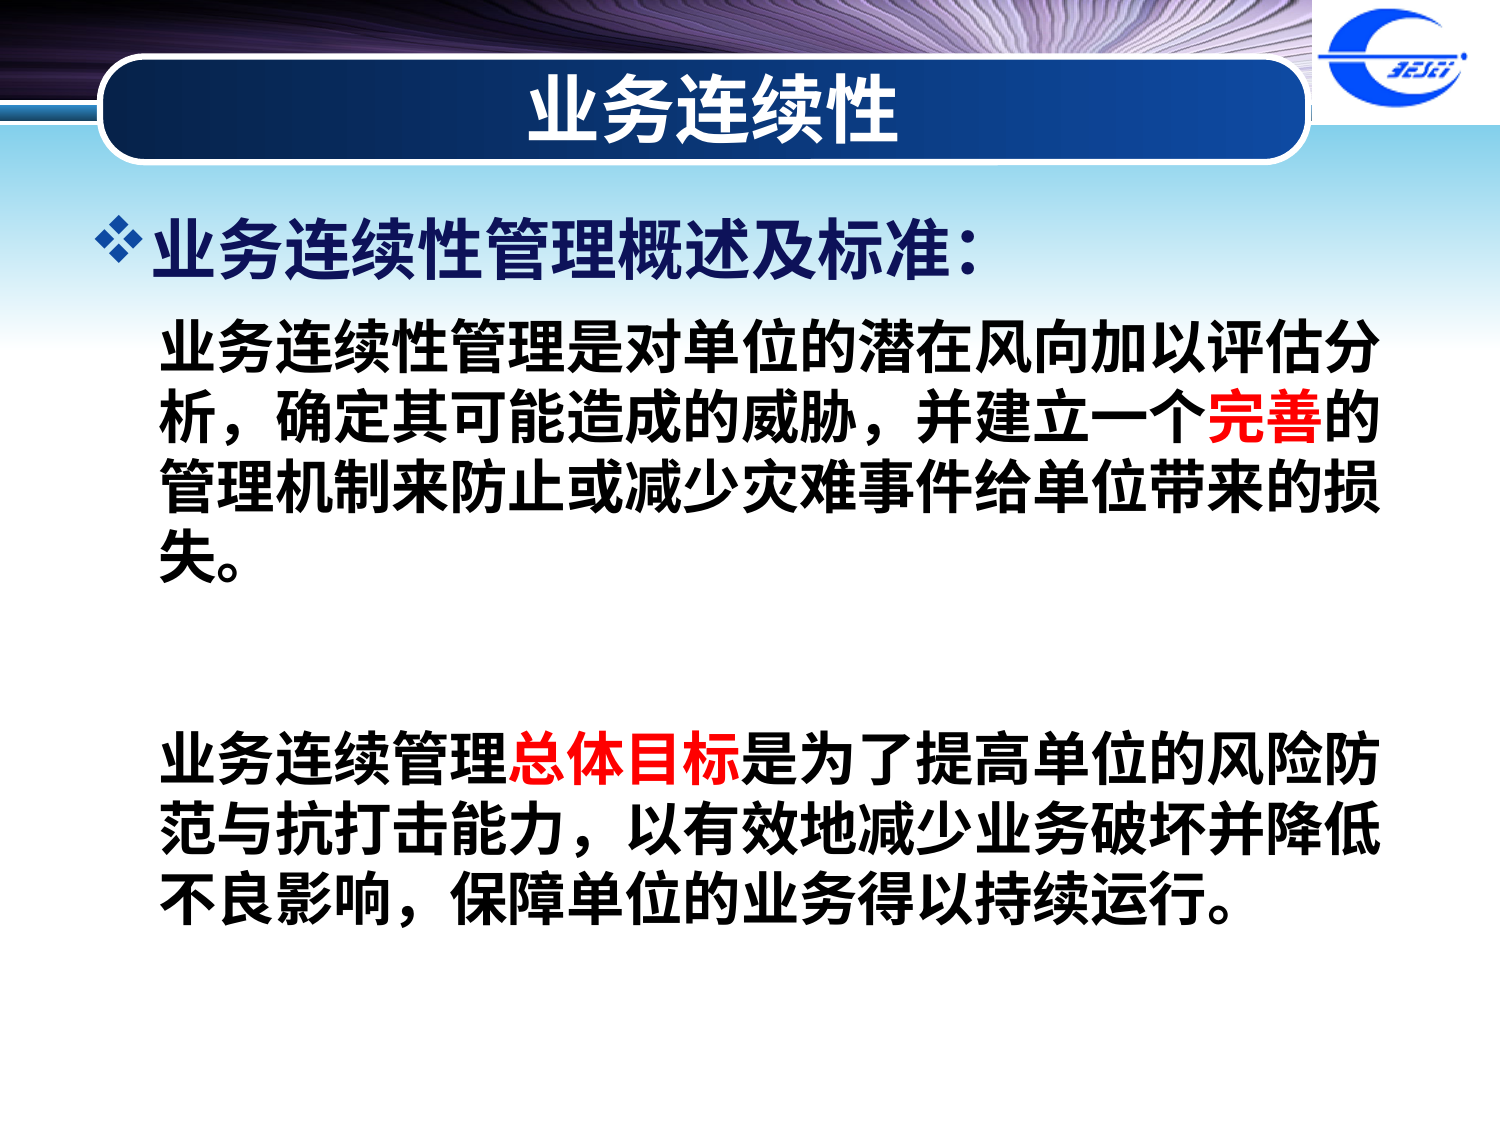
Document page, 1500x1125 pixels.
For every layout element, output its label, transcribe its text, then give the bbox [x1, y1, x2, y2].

text_box 业务连续性管理是对单位的潜在风向加以评估分析，确定其可能造成的威胁，并建立一个完善的管理机制来防止或减少灾难事件给单位带来的损失。 [143, 302, 1400, 598]
title 业务连续性 [137, 61, 1288, 155]
picture [0, 0, 1500, 125]
list 业务连续性管理概述及标准： [74, 199, 1426, 1038]
text_box 业务连续管理总体目标是为了提高单位的风险防范与抗打击能力，以有效地减少业务破坏并降低不良影响，保障单位的业务得以持续运行。 [143, 714, 1406, 940]
